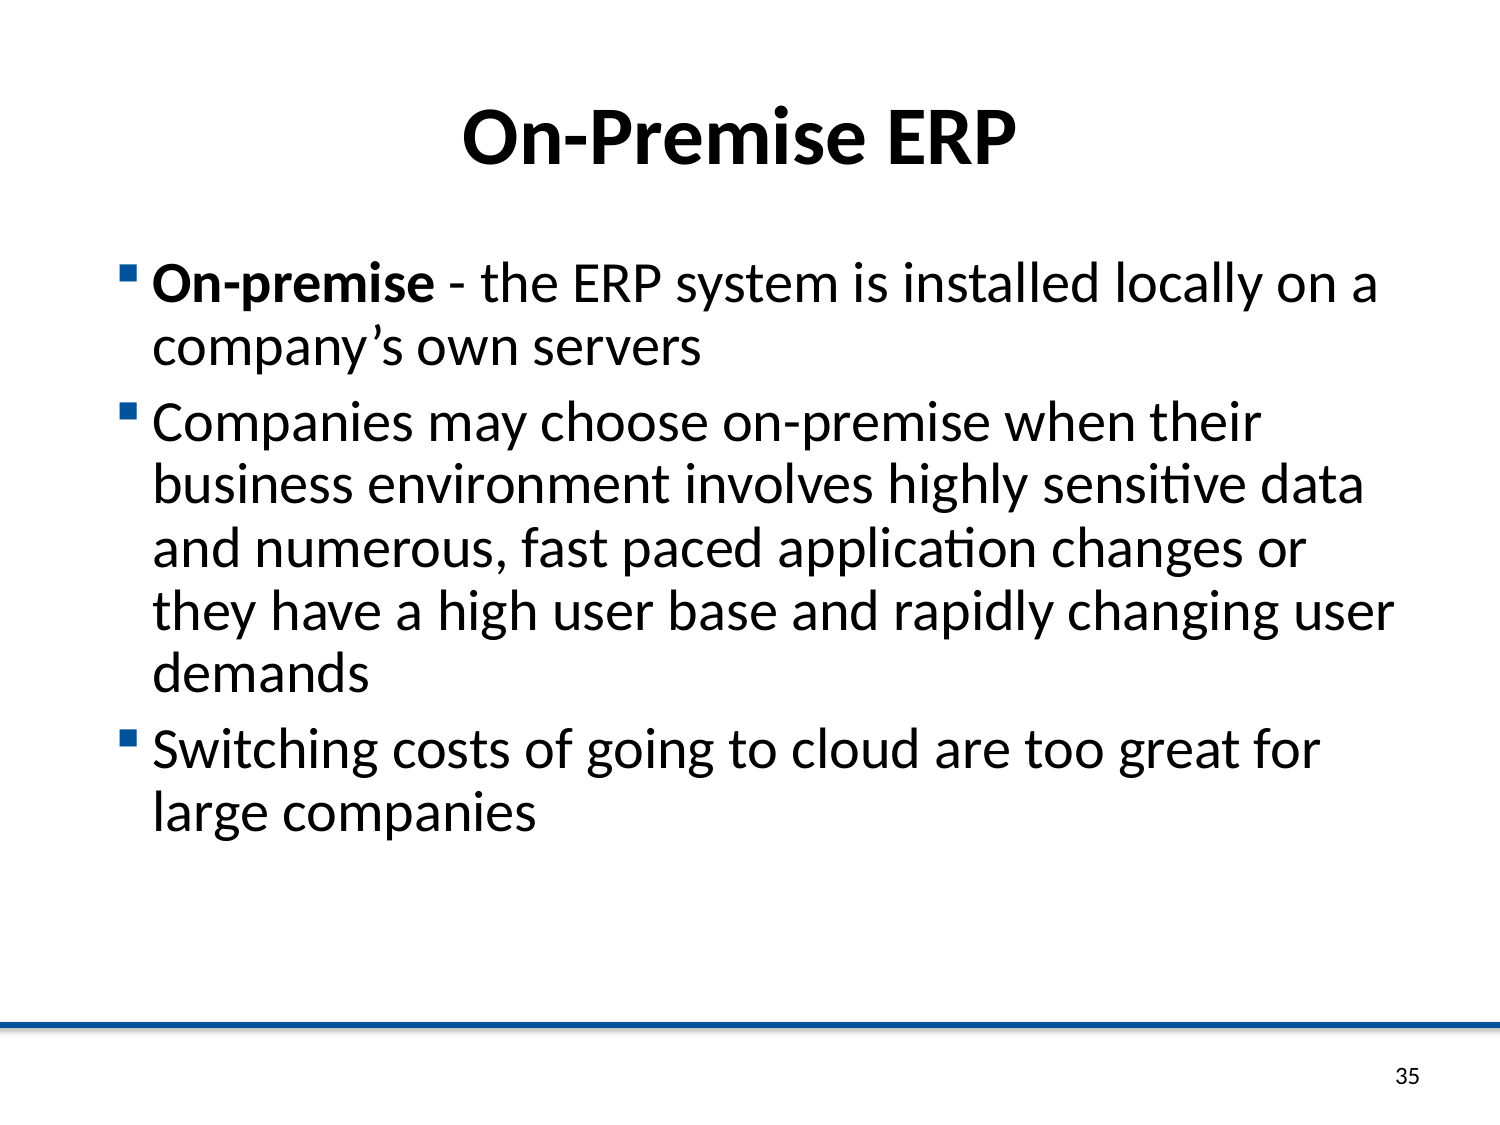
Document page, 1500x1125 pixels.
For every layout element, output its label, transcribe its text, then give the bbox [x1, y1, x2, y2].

list On-premise - the ERP system is installed locally on a company’s own servers Companies may choose on-premise when their business environment involves highly sensitive data and numerous, fast paced application changes or they have a high user base and rapidly changing user demands Switching costs of going to cloud are too great for large companies [99, 244, 1426, 1005]
slide_number 35 [1097, 1044, 1436, 1105]
title On-Premise ERP [68, 49, 1432, 226]
